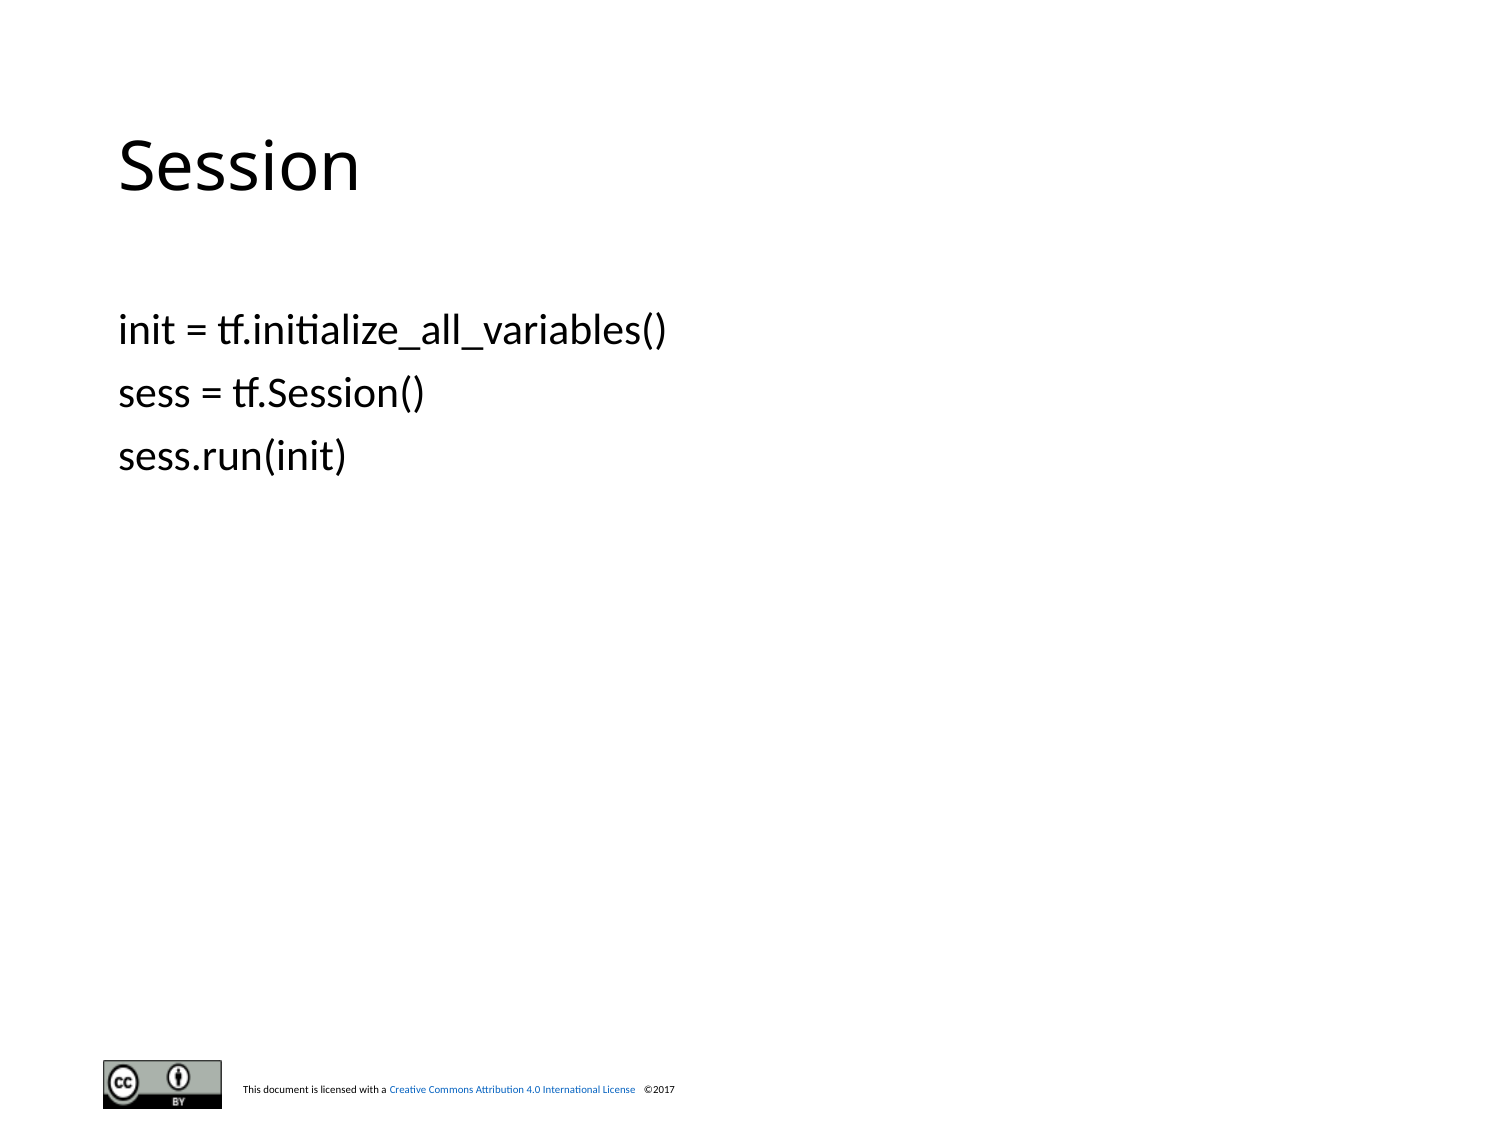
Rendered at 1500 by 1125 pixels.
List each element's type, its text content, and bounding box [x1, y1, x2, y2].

picture [103, 1060, 222, 1109]
title Session [103, 59, 1397, 278]
list init = tf.initialize_all_variables() sess = tf.Session() sess.run(init) [103, 299, 1397, 1014]
